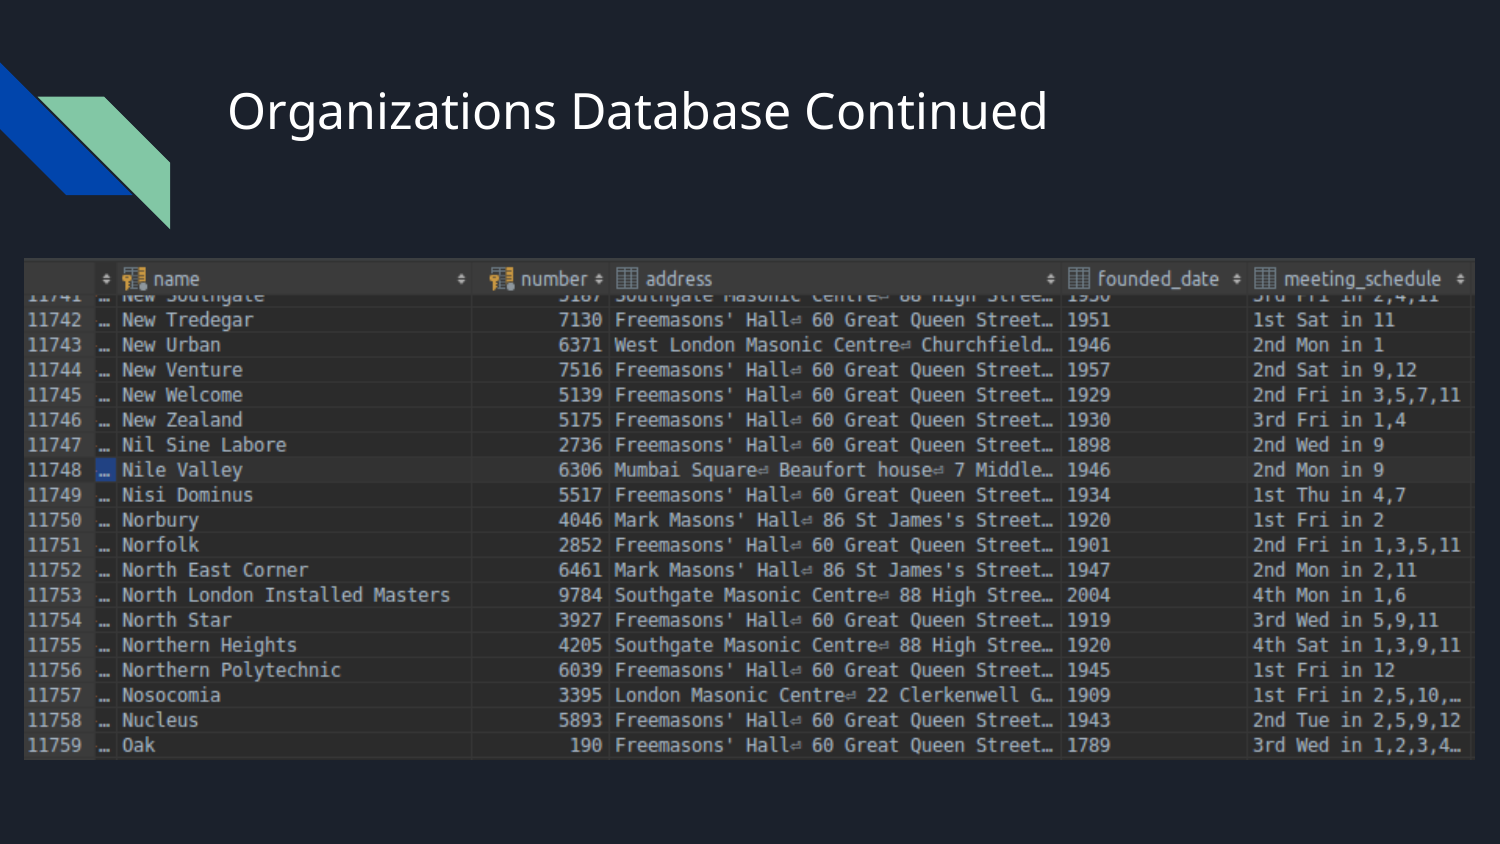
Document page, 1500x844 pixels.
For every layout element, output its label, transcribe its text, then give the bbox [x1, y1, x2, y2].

title Organizations Database Continued [212, 64, 1368, 215]
picture [24, 257, 1476, 761]
